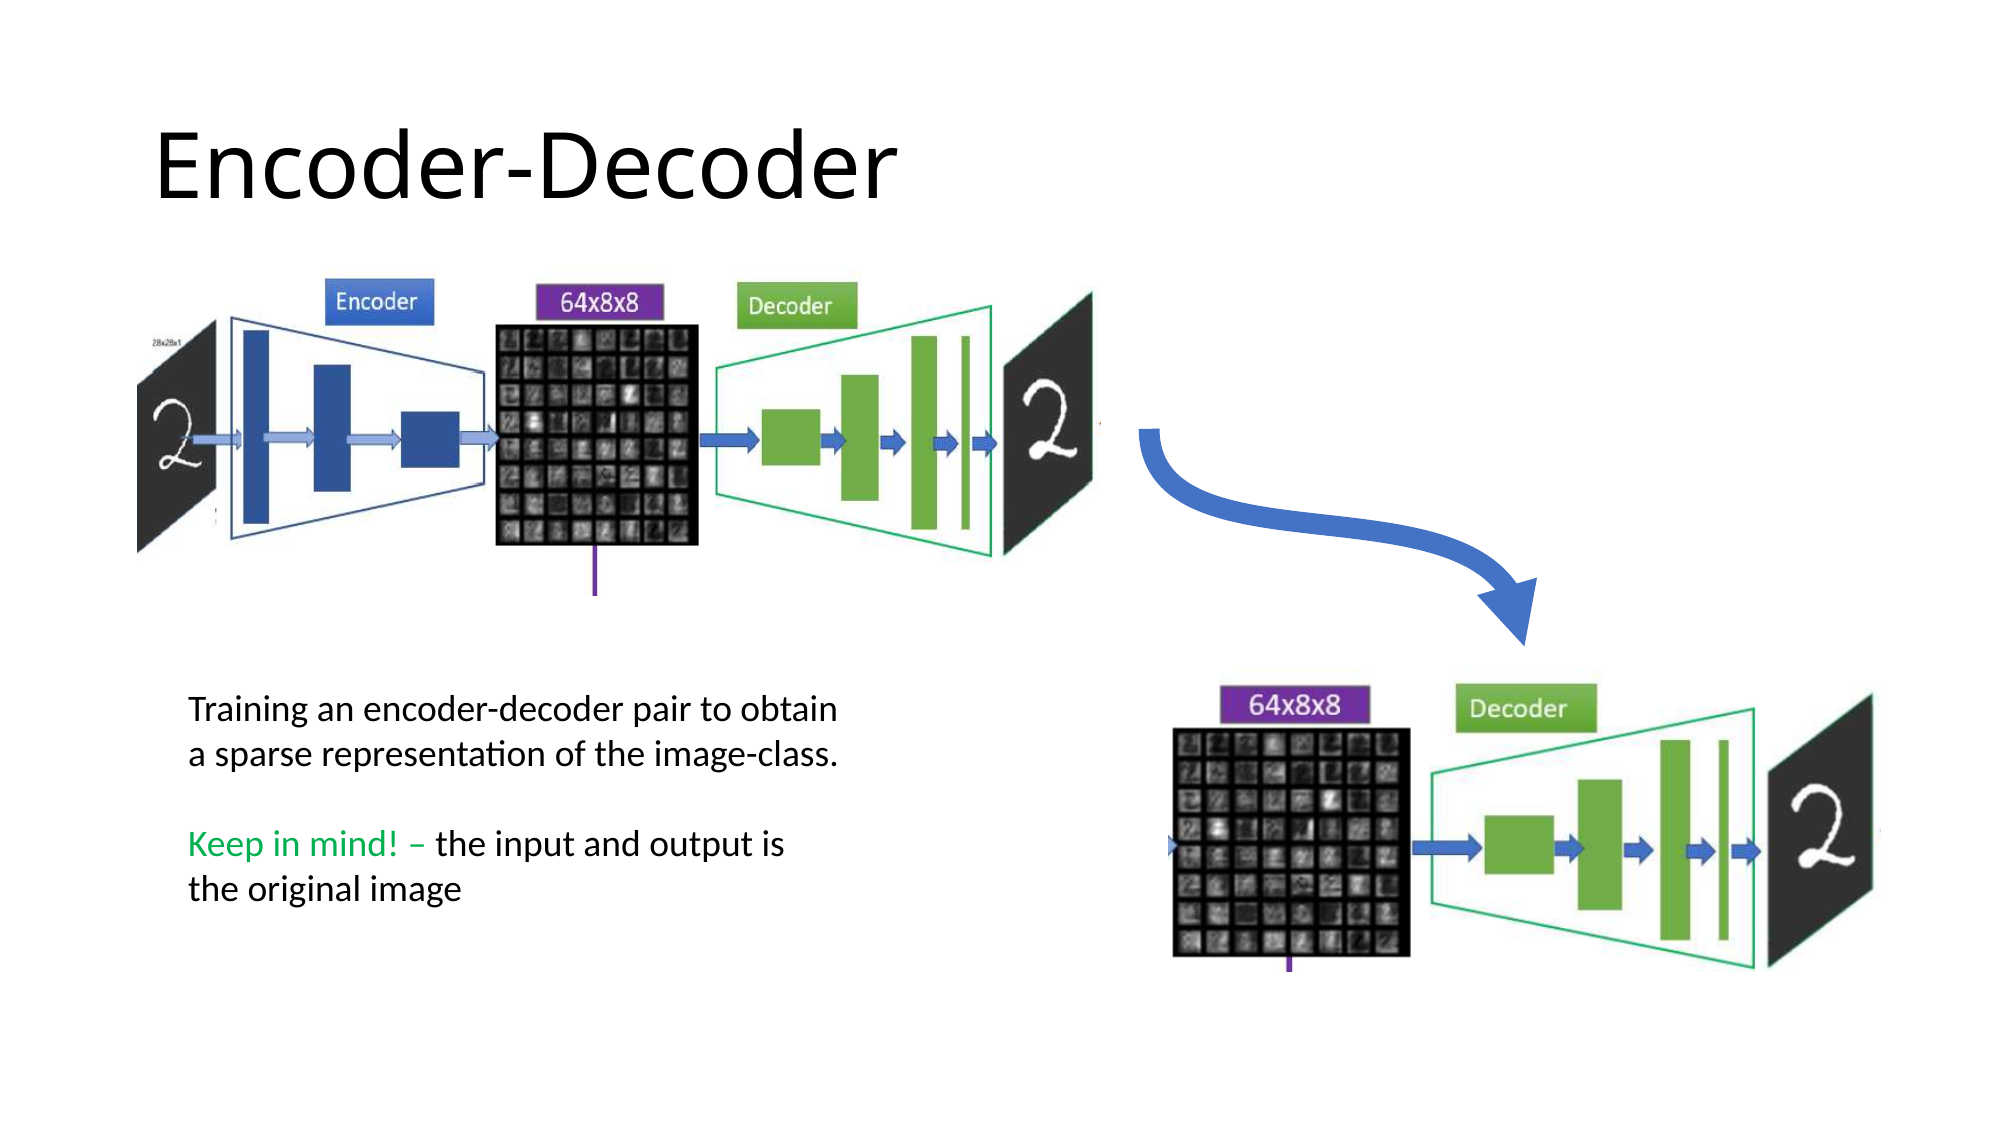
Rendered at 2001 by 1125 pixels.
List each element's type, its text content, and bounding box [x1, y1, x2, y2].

picture [1168, 646, 1881, 972]
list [137, 261, 1101, 596]
title Encoder-Decoder [137, 59, 1863, 278]
text_box Training an encoder-decoder pair to obtain a sparse representation of the image-class. Keep in mind! – the input and output is the original image [173, 676, 858, 917]
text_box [1149, 428, 1525, 647]
